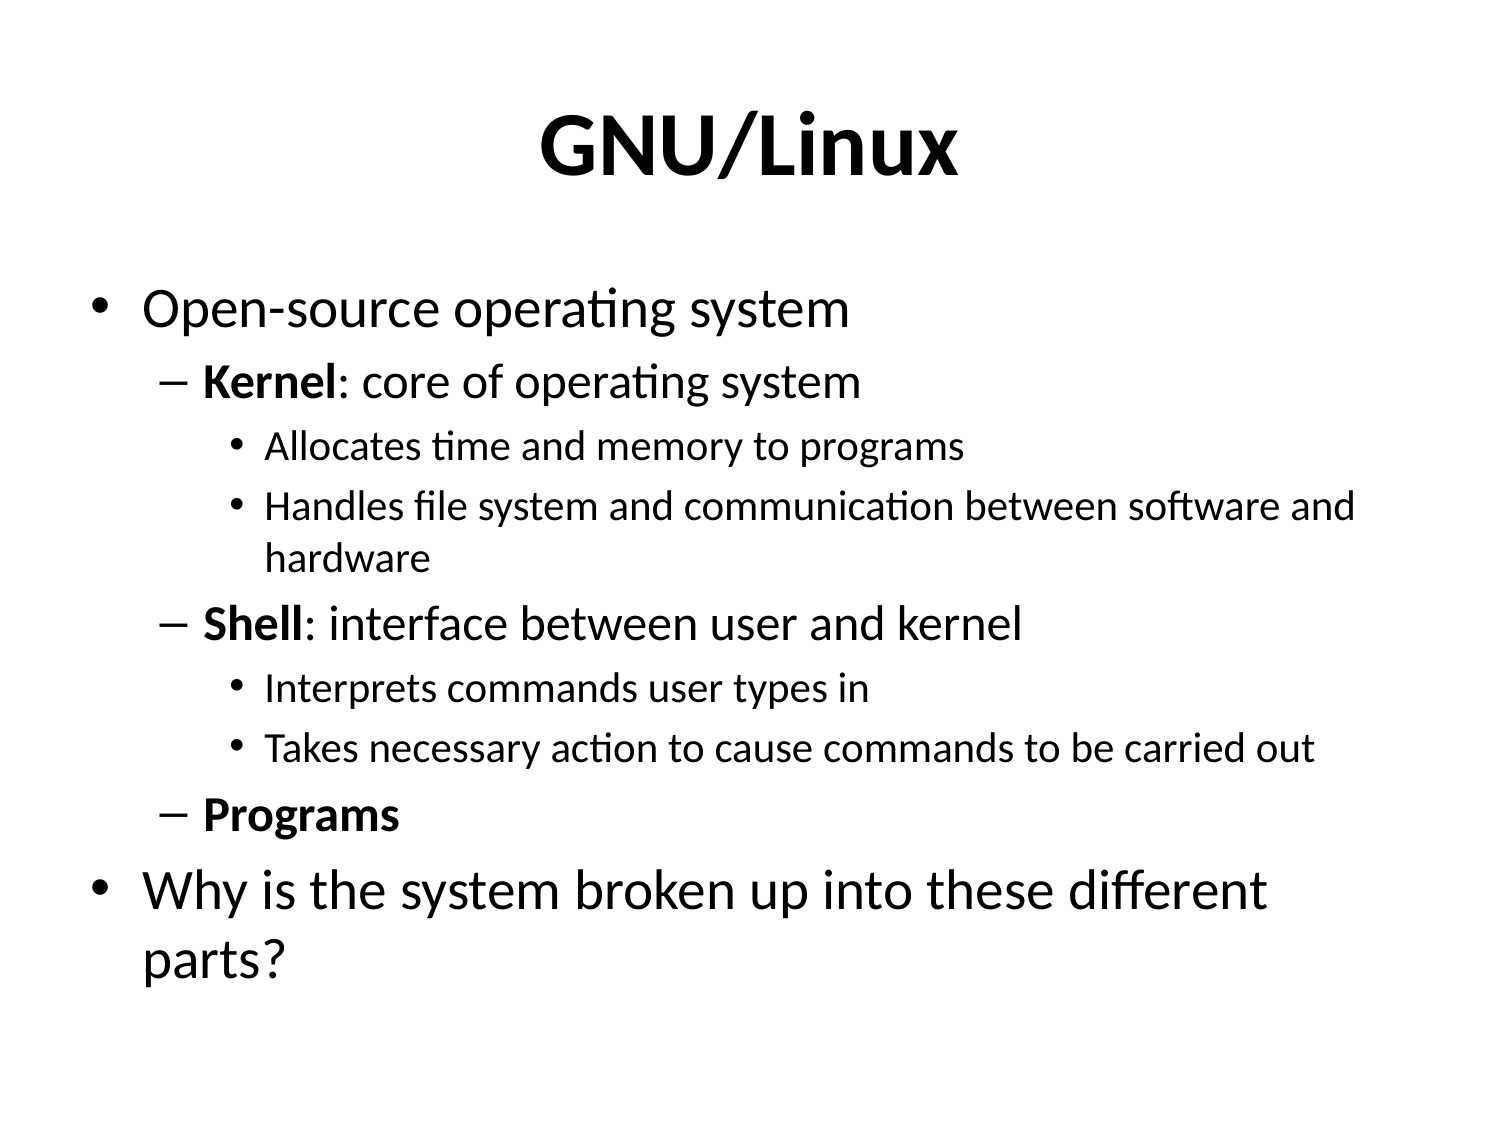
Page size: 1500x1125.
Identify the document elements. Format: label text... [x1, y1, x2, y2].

list Open-source operating system Kernel: core of operating system Allocates time and memory to programs Handles file system and communication between software and hardware Shell: interface between user and kernel Interprets commands user types in Takes necessary action to cause commands to be carried out Programs Why is the system broken up into these different parts? [75, 262, 1425, 1005]
title GNU/Linux [75, 45, 1425, 233]
